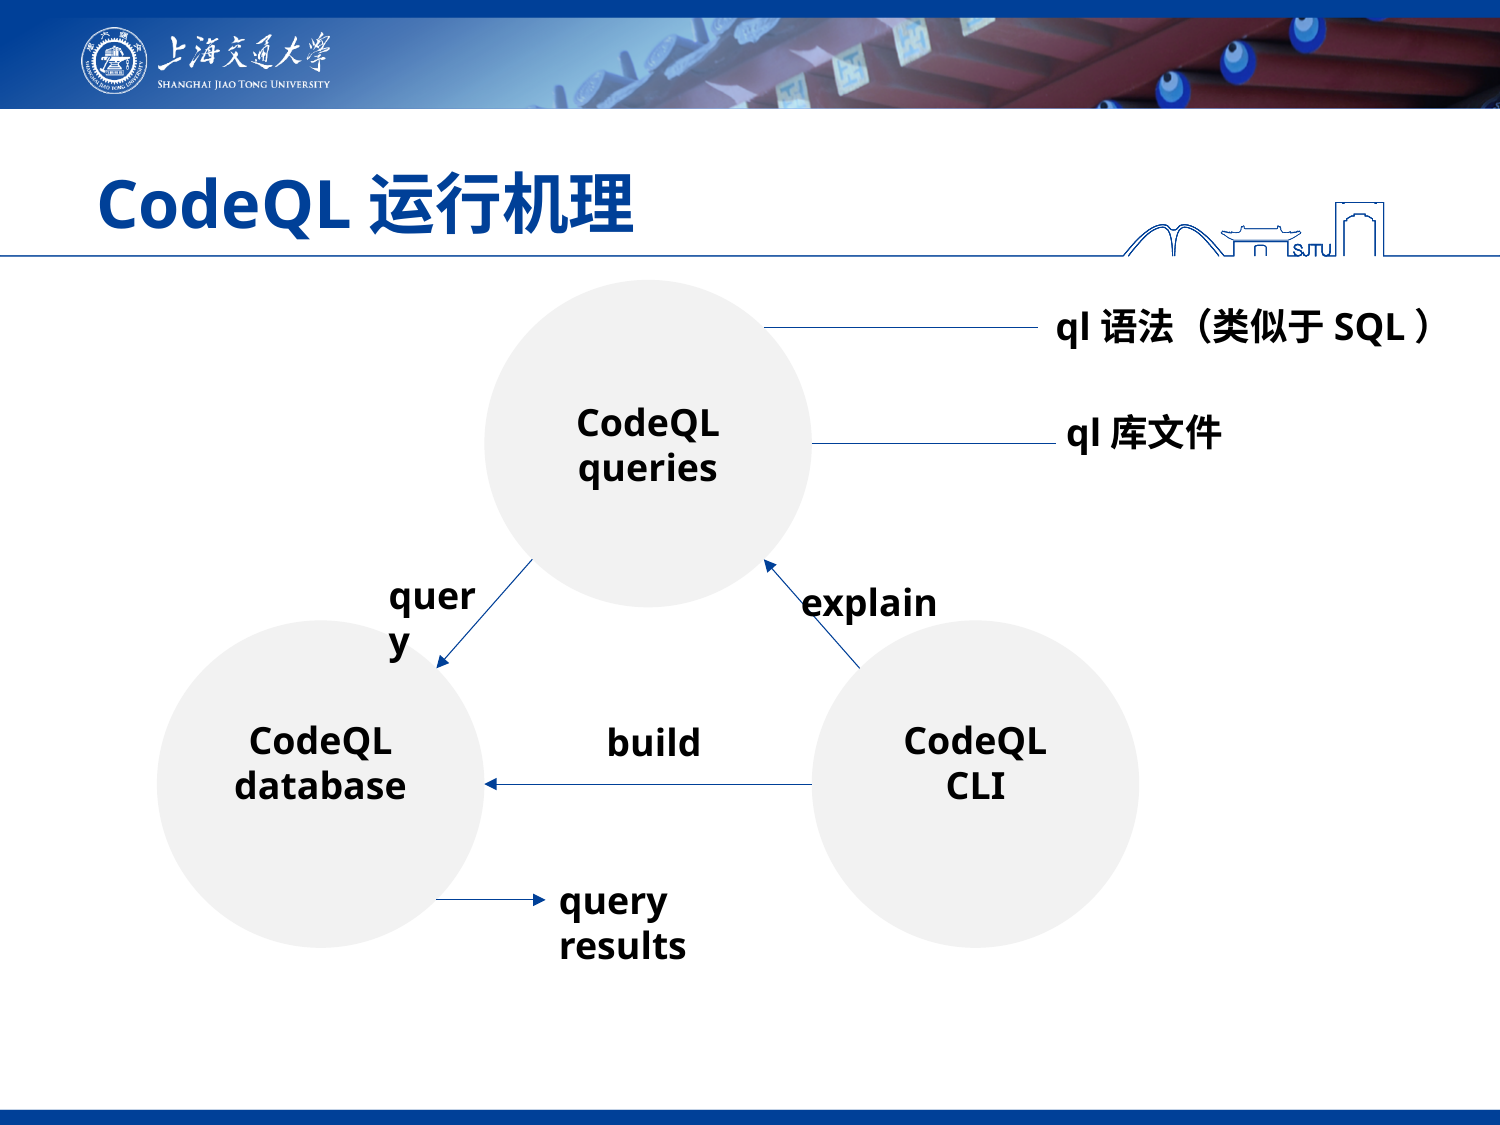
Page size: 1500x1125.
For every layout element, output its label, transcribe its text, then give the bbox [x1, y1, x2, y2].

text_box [763, 559, 860, 669]
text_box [436, 559, 533, 669]
text_box query [373, 564, 504, 670]
text_box CodeQL queries [483, 278, 813, 609]
text_box CodeQL database [155, 619, 486, 949]
picture [0, 18, 1500, 109]
text_box CodeQL CLI [810, 619, 1141, 949]
title CodeQL运行机理 [81, 159, 1455, 254]
text_box ql库文件 [1051, 401, 1238, 462]
text_box query results [543, 869, 812, 975]
text_box build [591, 711, 717, 772]
text_box ql语法（类似于SQL） [1040, 295, 1467, 356]
text_box explain [860, 571, 953, 631]
